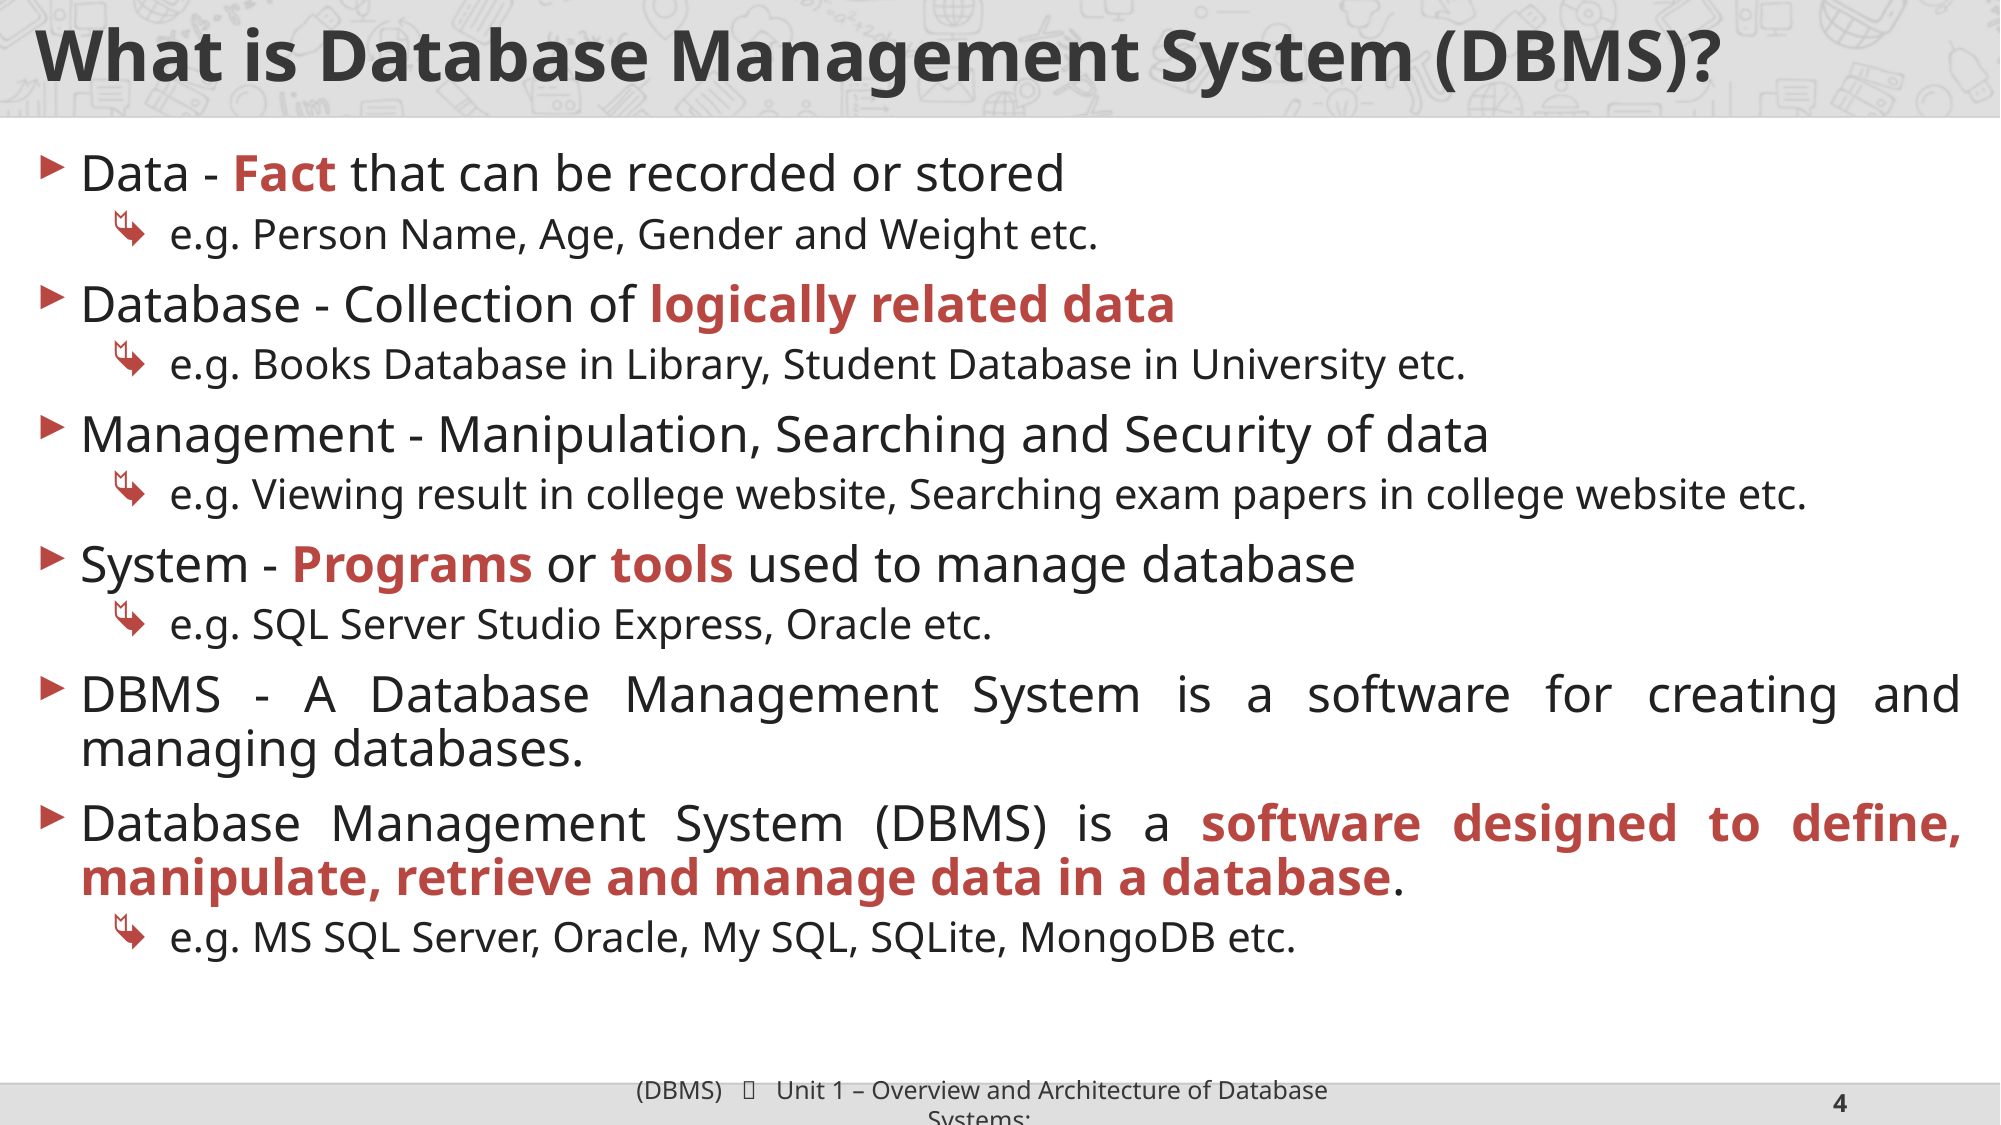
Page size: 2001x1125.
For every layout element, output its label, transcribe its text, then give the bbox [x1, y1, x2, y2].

title What is Database Management System (DBMS)? [0, 0, 2000, 117]
list Data - Fact that can be recorded or stored e.g. Person Name, Age, Gender and Weight etc. Database - Collection of logically related data e.g. Books Database in Library, Student Database in University etc. Management - Manipulation, Searching and Security of data e.g. Viewing result in college website, Searching exam papers in college website etc. System - Programs or tools used to manage database e.g. SQL Server Studio Express, Oracle etc. DBMS - A Database Management System is a software for creating and managing databases. Database Management System (DBMS) is a software designed to define, manipulate, retrieve and manage data in a database. e.g. MS SQL Server, Oracle, My SQL, SQLite, MongoDB etc. [21, 141, 1979, 1059]
